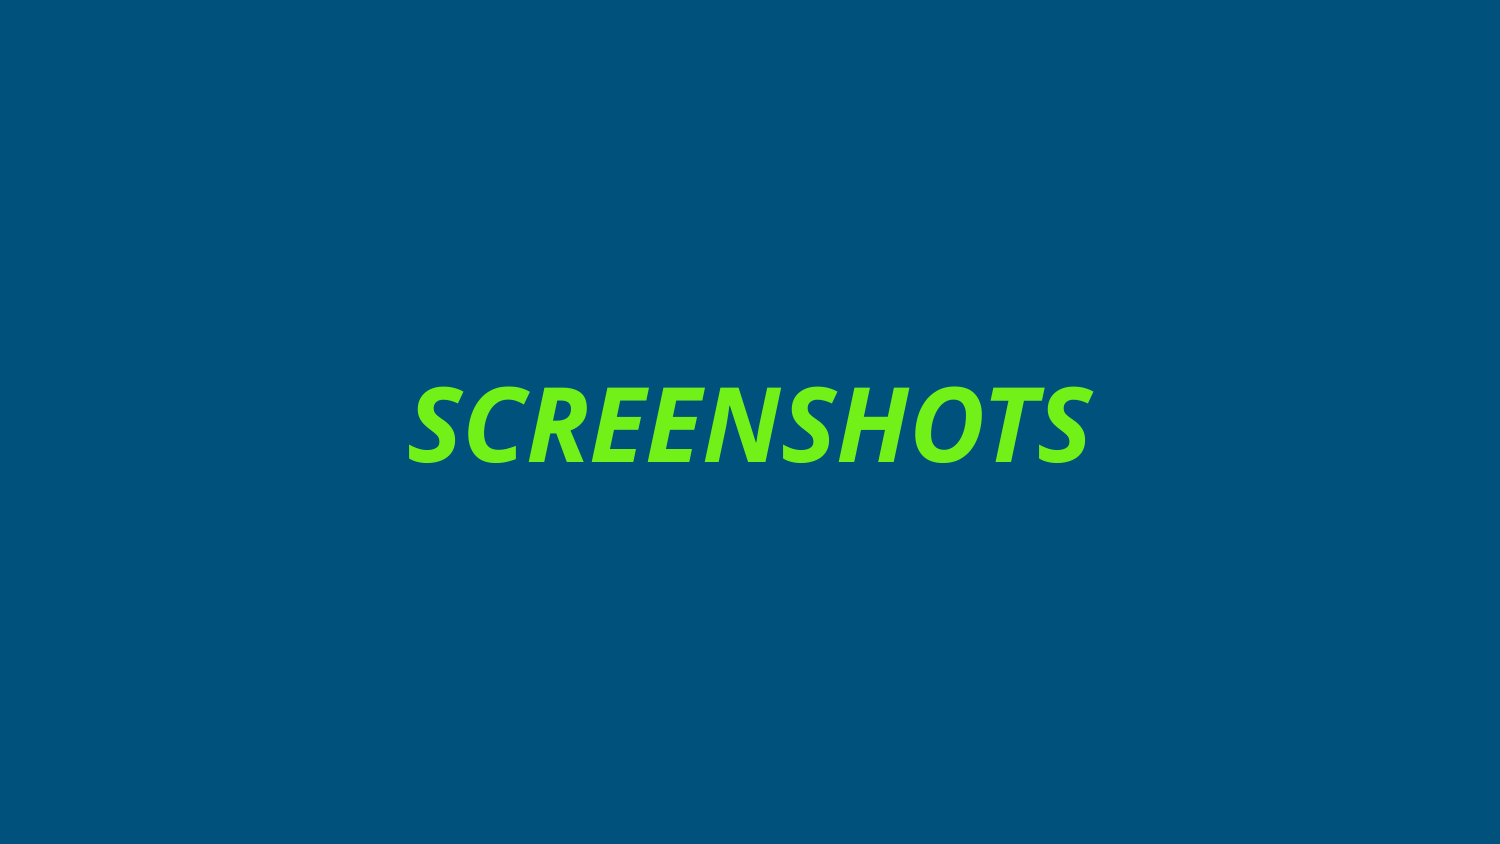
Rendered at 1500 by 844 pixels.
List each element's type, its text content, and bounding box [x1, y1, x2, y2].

list SCREENSHOTS [63, 166, 1437, 750]
